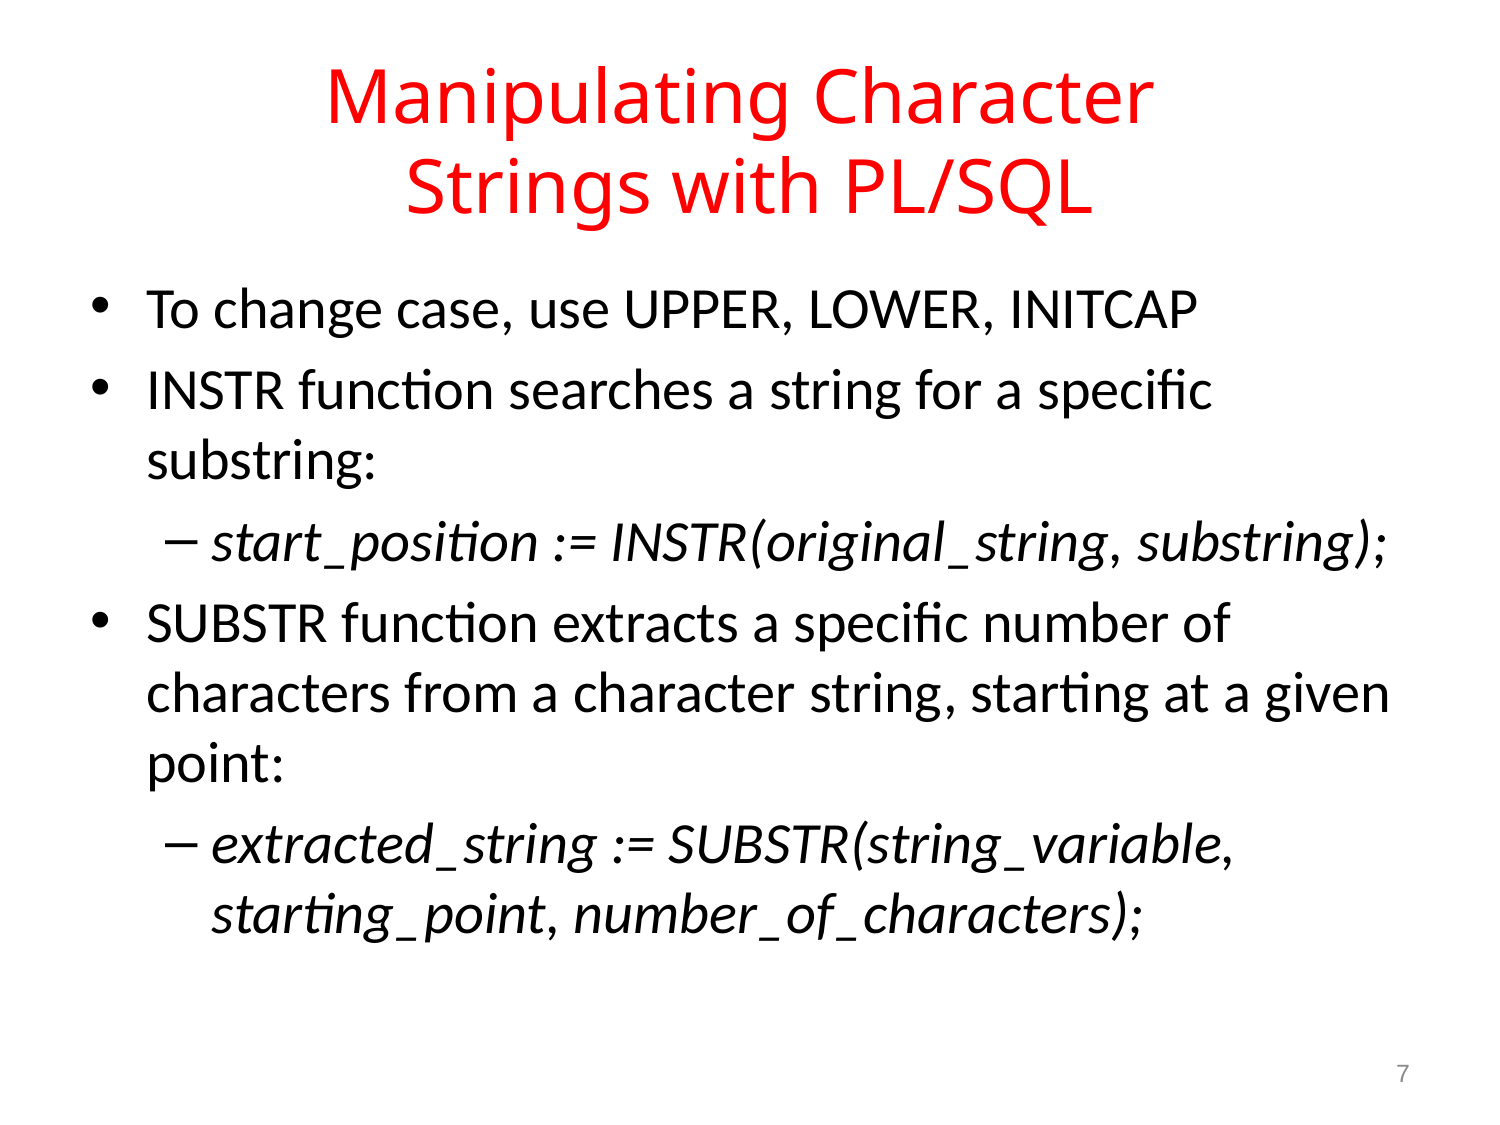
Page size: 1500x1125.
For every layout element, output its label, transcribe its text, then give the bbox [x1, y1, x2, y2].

slide_number 7 [1074, 1042, 1425, 1103]
title Manipulating Character Strings with PL/SQL [75, 45, 1425, 233]
list To change case, use UPPER, LOWER, INITCAP INSTR function searches a string for a specific substring: start_position := INSTR(original_string, substring); SUBSTR function extracts a specific number of characters from a character string, starting at a given point: extracted_string := SUBSTR(string_variable, starting_point, number_of_characters); [75, 262, 1425, 1005]
